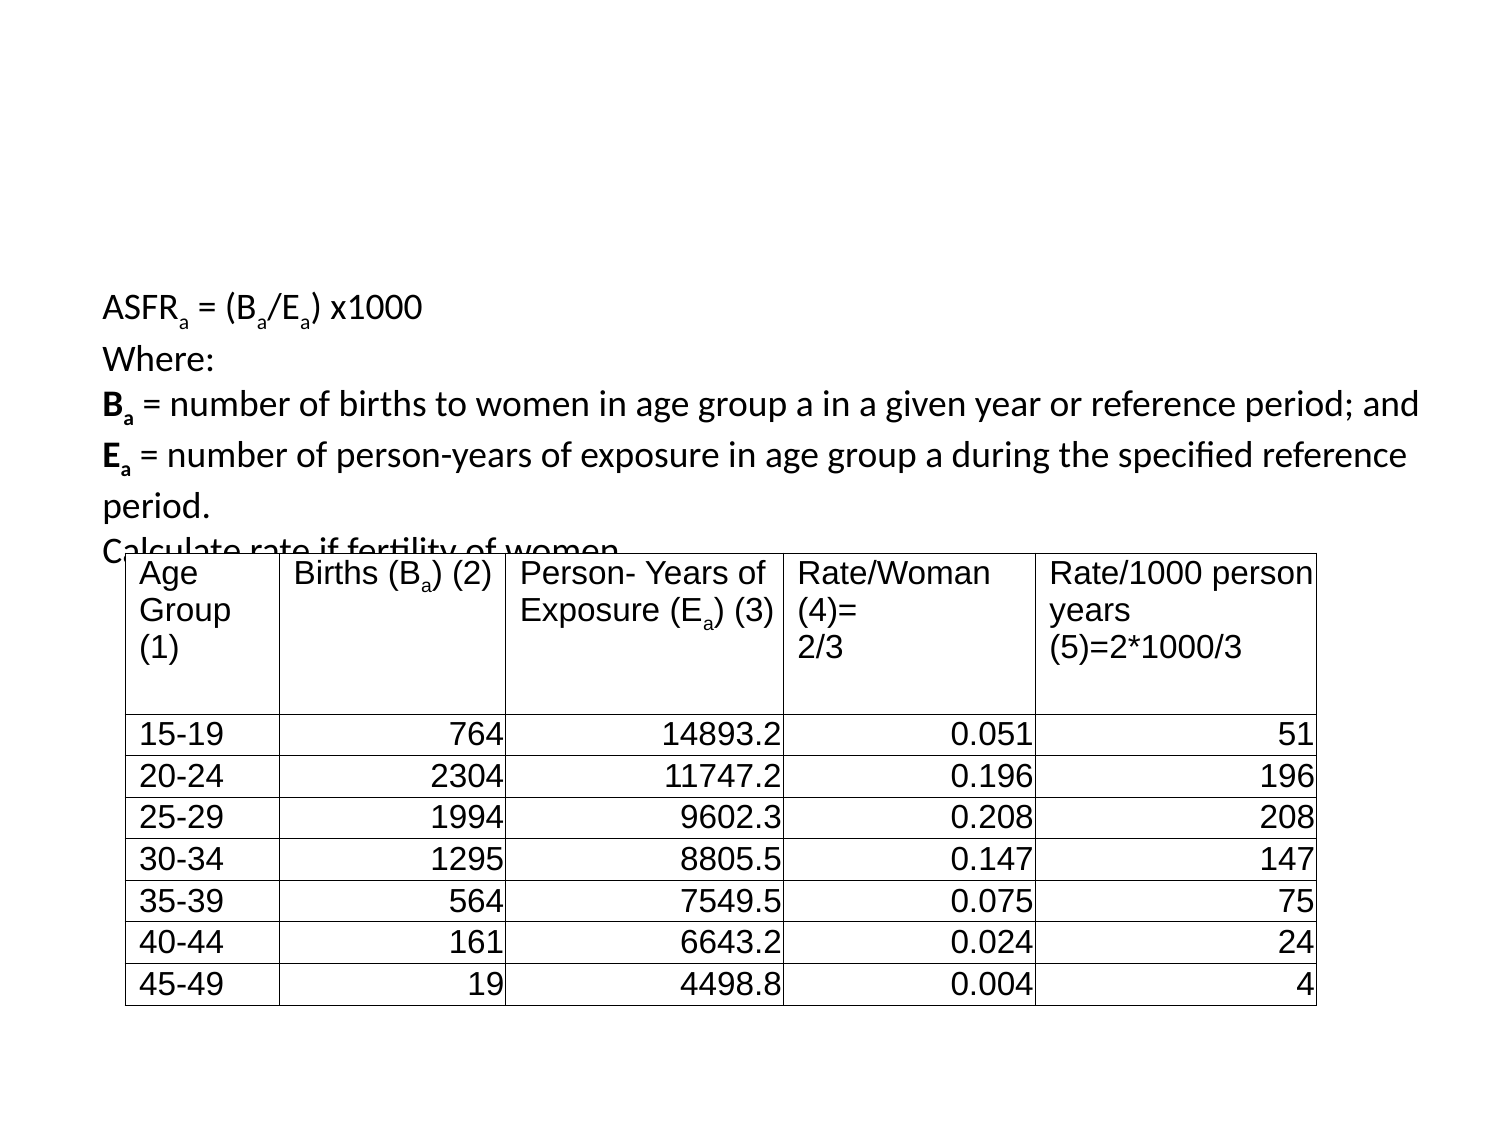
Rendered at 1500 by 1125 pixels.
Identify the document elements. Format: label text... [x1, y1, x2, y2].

table_cell 20-24 [126, 756, 279, 797]
table_cell 0.004 [784, 964, 1035, 1005]
table_cell 1994 [280, 798, 505, 838]
table_cell 196 [1036, 756, 1316, 797]
table_cell 0.147 [784, 839, 1035, 880]
table_cell 24 [1036, 922, 1316, 963]
table_cell 0.024 [784, 922, 1035, 963]
table_cell 2304 [280, 756, 505, 797]
table_cell 7549.5 [506, 881, 783, 921]
table_cell 8805.5 [506, 839, 783, 880]
table_cell 0.196 [784, 756, 1035, 797]
table_header Rate/Woman (4)= 2/3 [784, 554, 1035, 714]
table_cell 208 [1036, 798, 1316, 838]
table_cell 147 [1036, 839, 1316, 880]
table_cell 35-39 [126, 881, 279, 921]
table_cell 4 [1036, 964, 1316, 1005]
table_cell 30-34 [126, 839, 279, 880]
table_cell 4498.8 [506, 964, 783, 1005]
table_header Person- Years of Exposure (Ea) (3) [506, 554, 783, 714]
table_cell 19 [280, 964, 505, 1005]
table_cell 564 [280, 881, 505, 921]
table_cell 6643.2 [506, 922, 783, 963]
table_header Rate/1000 person years (5)=2*1000/3 [1036, 554, 1316, 714]
table_cell 0.075 [784, 881, 1035, 921]
table_cell 9602.3 [506, 798, 783, 838]
table_cell 1295 [280, 839, 505, 880]
table_cell 14893.2 [506, 715, 783, 755]
table_cell 45-49 [126, 964, 279, 1005]
table_cell 15-19 [126, 715, 279, 755]
table_header Age Group (1) [126, 554, 279, 714]
table_cell 51 [1036, 715, 1316, 755]
table_cell 40-44 [126, 922, 279, 963]
table_cell 75 [1036, 881, 1316, 921]
table_cell 764 [280, 715, 505, 755]
table_cell 161 [280, 922, 505, 963]
text_box ASFRa = (Ba/Ea) x1000 Where: Ba = number of births to women in age group a in a given year or reference period; and Ea = number of person-years of exposure in age group a during the specified reference period. Calculate rate if fertility of women [87, 274, 1463, 579]
table_cell 11747.2 [506, 756, 783, 797]
table_header Births (Ba) (2) [280, 554, 505, 714]
table_cell 25-29 [126, 798, 279, 838]
table_cell 0.208 [784, 798, 1035, 838]
table_cell 0.051 [784, 715, 1035, 755]
